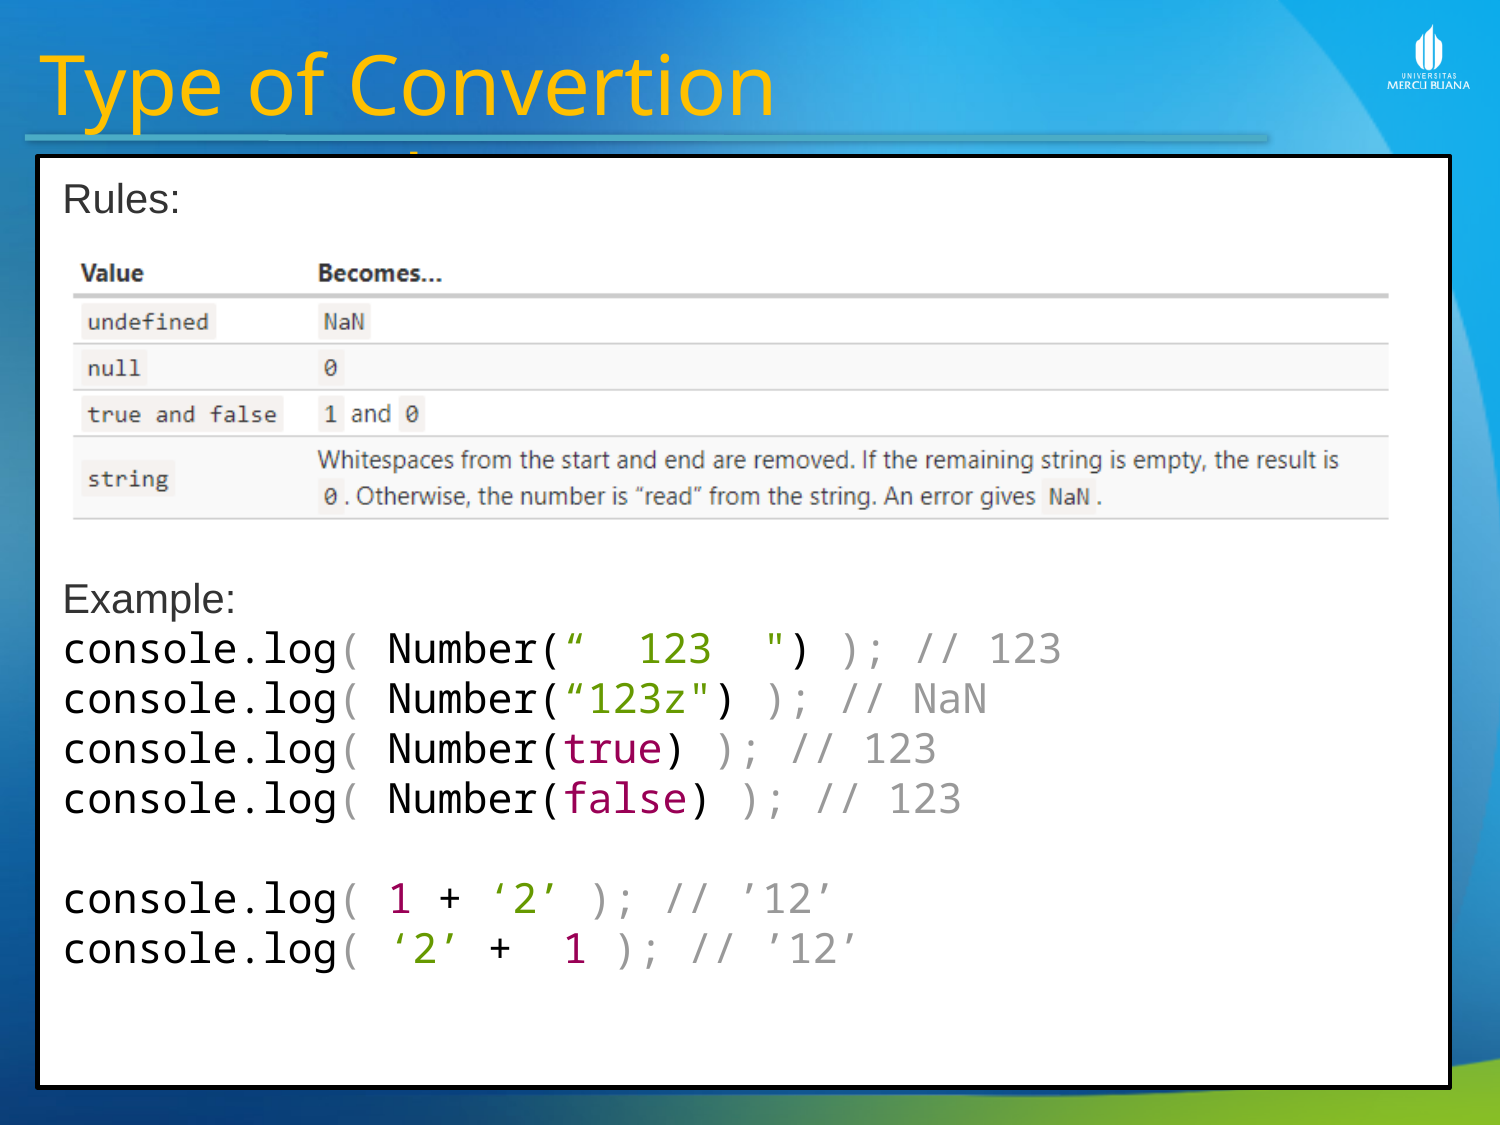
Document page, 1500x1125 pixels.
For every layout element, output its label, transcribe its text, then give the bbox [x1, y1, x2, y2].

text_box Rules: Example: console.log( Number(“ 123 ") ); // 123 console.log( Number(“123z") ); // NaN console.log( Number(true) ); // 123 console.log( Number(false) ); // 123 console.log( 1 + ‘2’ ); // ’12’ console.log( ‘2’ + 1 ); // ’12’ [62, 171, 1425, 1073]
list Type of Convertion (ToNumber) [24, 24, 1213, 150]
picture [0, 0, 1500, 1125]
text_box [35, 154, 1452, 1090]
